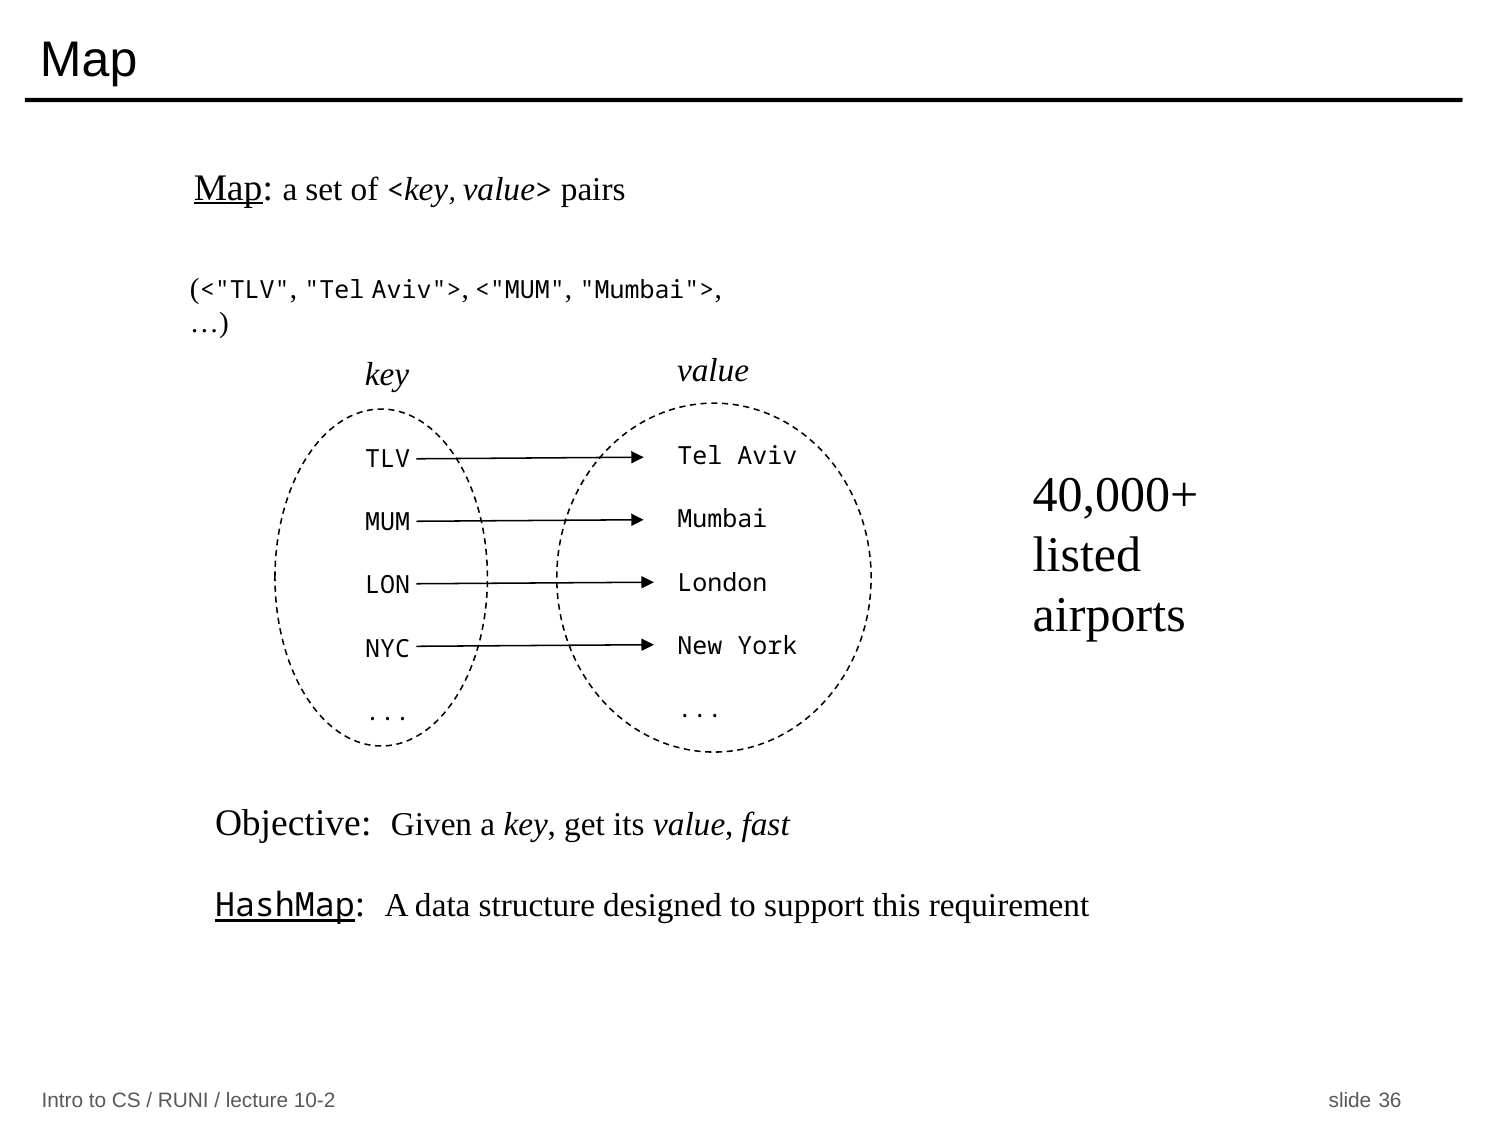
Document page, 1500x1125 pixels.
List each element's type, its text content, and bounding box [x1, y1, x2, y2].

text_box HashMap: A data structure designed to support this requirement [199, 871, 1188, 940]
text_box Map [24, 12, 1463, 100]
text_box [274, 340, 872, 753]
text_box Objective: Given a key, get its value, fast [199, 790, 1018, 859]
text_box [174, 154, 917, 335]
text_box 40,000+ listed airports [1017, 453, 1250, 672]
